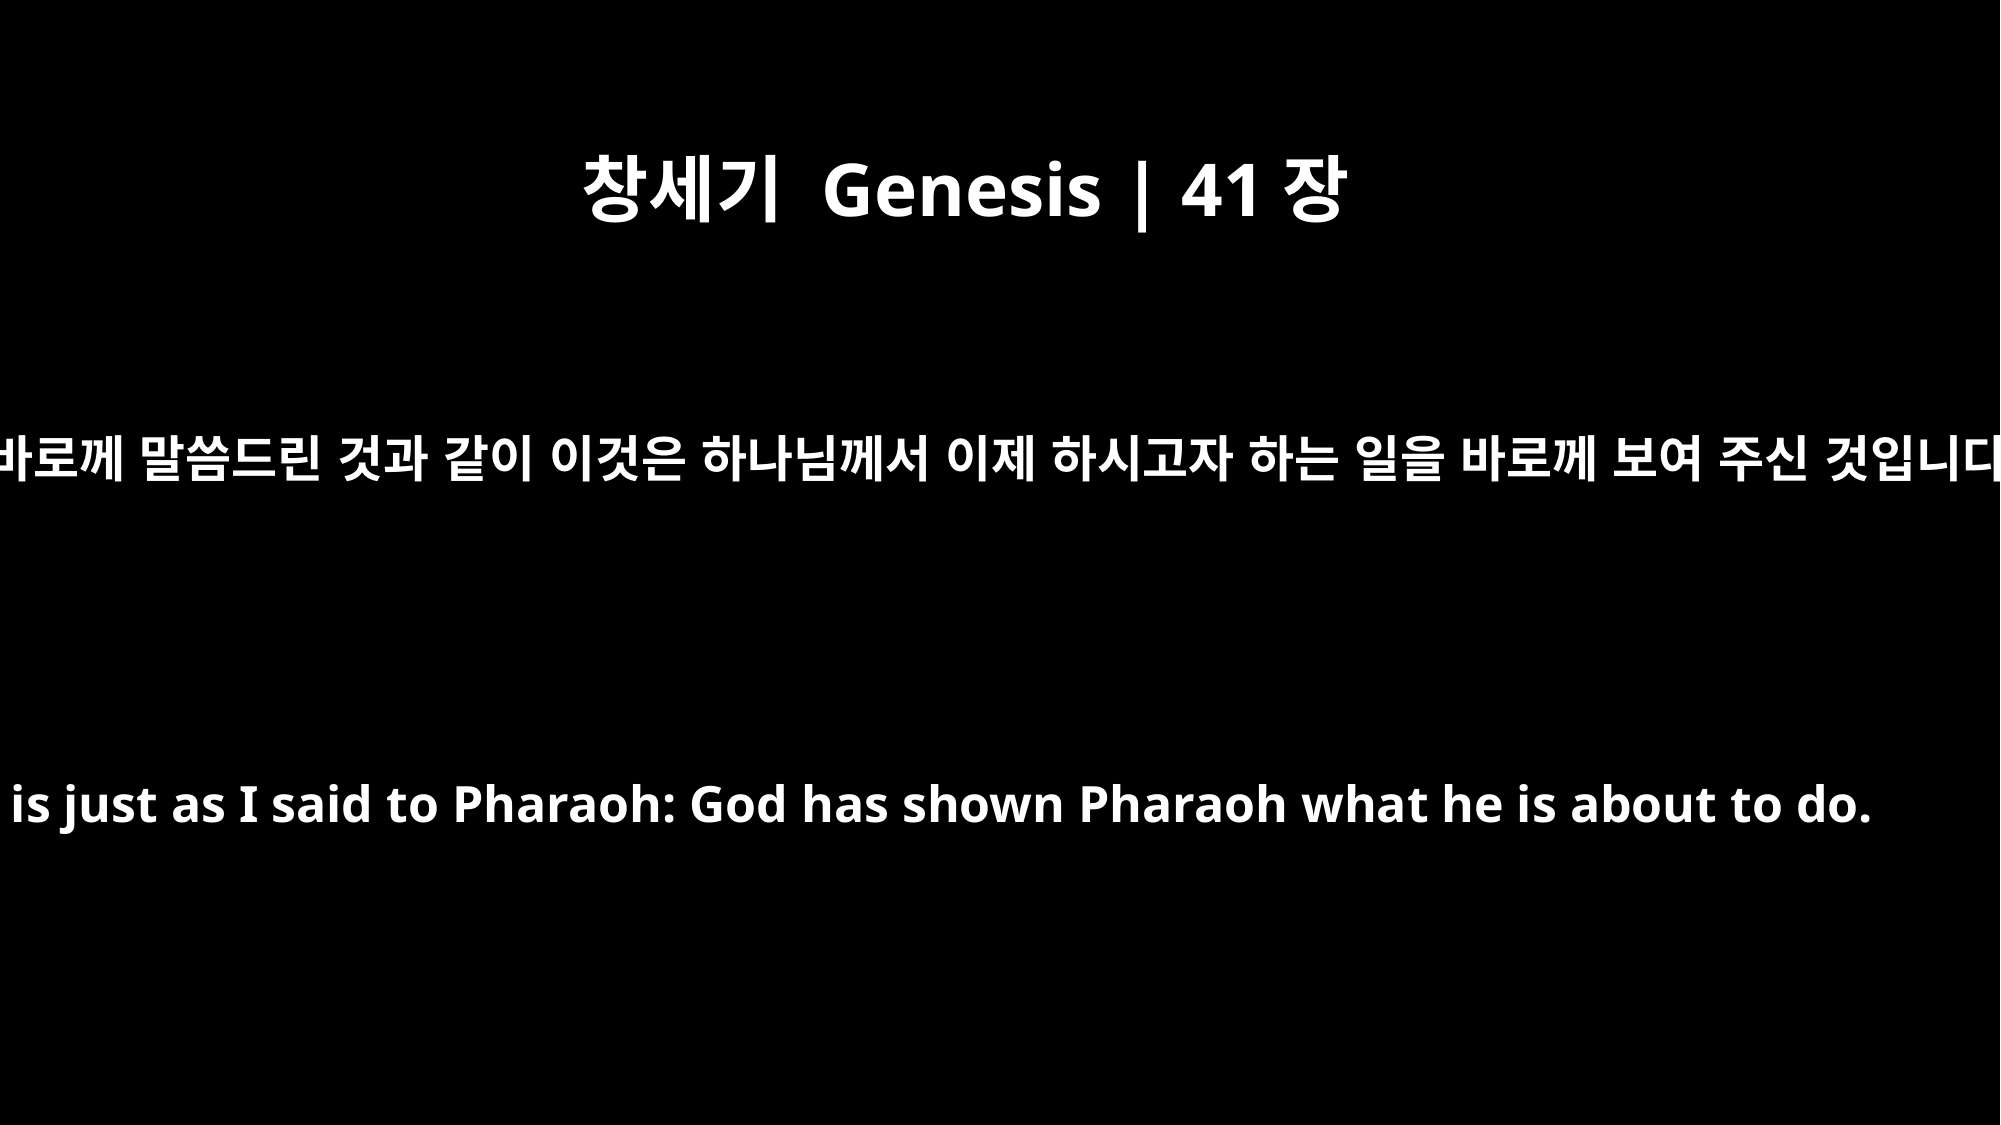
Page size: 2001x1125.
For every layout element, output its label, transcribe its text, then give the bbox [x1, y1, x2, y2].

text_box 28 제가 바로께 말씀드린 것과 같이 이것은 하나님께서 이제 하시고자 하는 일을 바로께 보여 주신 것입니다. [0, 359, 2000, 495]
text_box 창세기 Genesis | 41장 [566, 136, 1365, 239]
text_box "It is just as I said to Pharaoh: God has shown Pharaoh what he is about to do. [0, 764, 1889, 840]
